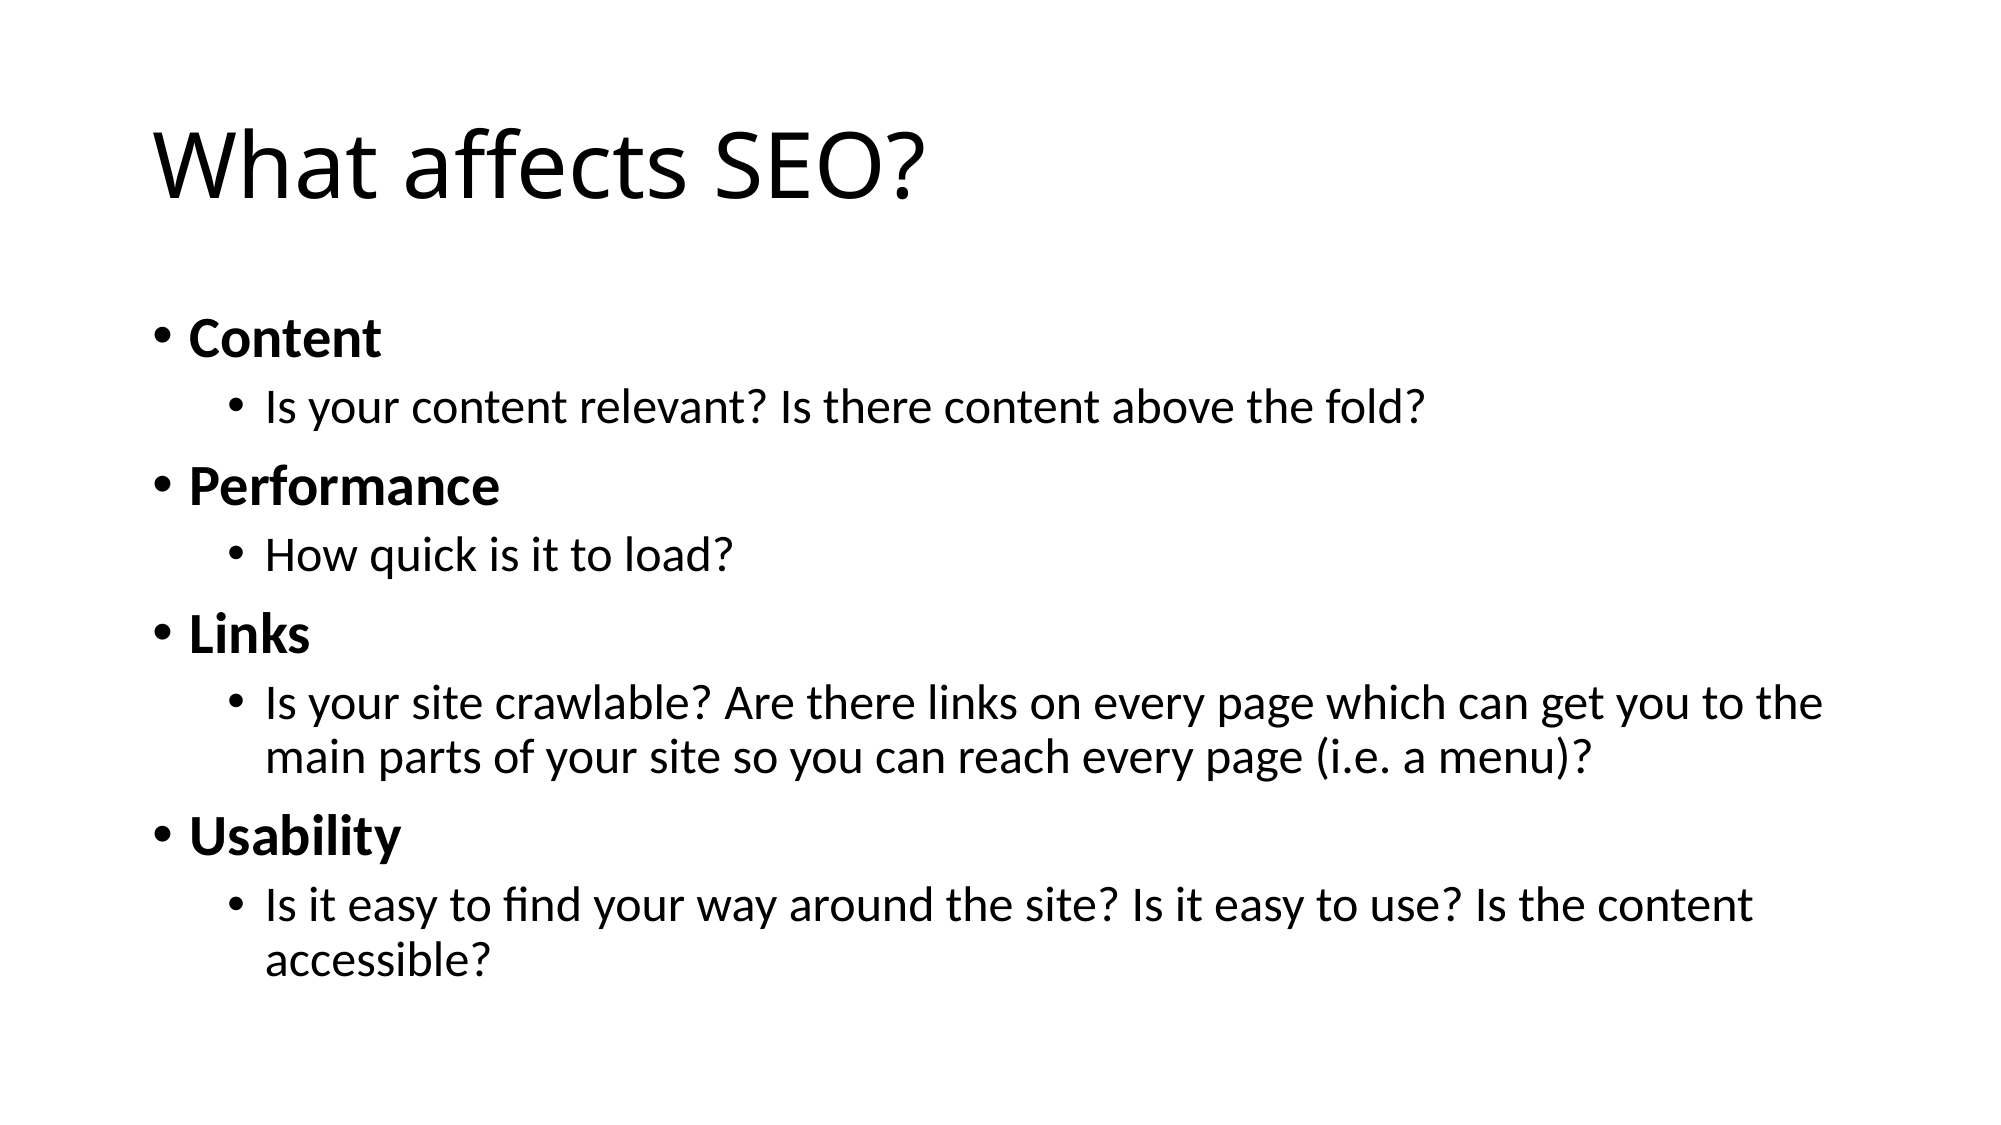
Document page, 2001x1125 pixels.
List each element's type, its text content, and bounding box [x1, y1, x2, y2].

list Content Is your content relevant? Is there content above the fold? Performance How quick is it to load? Links Is your site crawlable? Are there links on every page which can get you to the main parts of your site so you can reach every page (i.e. a menu)? Usability Is it easy to find your way around the site? Is it easy to use? Is the content accessible? [137, 299, 1863, 1081]
title What affects SEO? [137, 59, 1863, 278]
